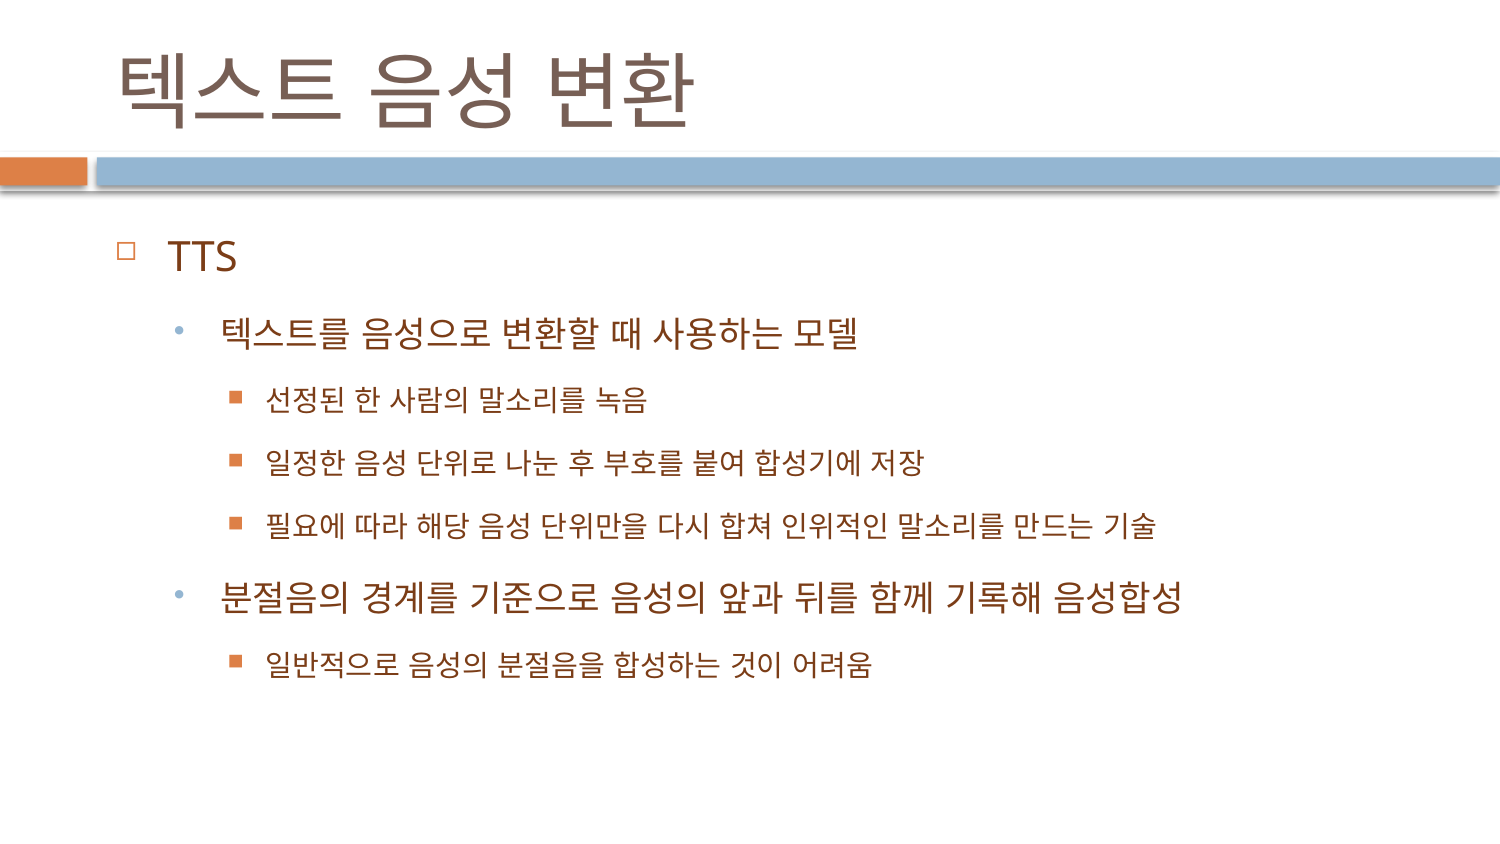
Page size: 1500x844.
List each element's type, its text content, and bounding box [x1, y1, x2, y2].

list TTS 텍스트를 음성으로 변환할 때 사용하는 모델 선정된 한 사람의 말소리를 녹음 일정한 음성 단위로 나눈 후 부호를 붙여 합성기에 저장 필요에 따라 해당 음성 단위만을 다시 합쳐 인위적인 말소리를 만드는 기술 분절음의 경계를 기준으로 음성의 앞과 뒤를 함께 기록해 음성합성 일반적으로 음성의 분절음을 합성하는 것이 어려움 [100, 196, 1500, 750]
title 텍스트 음성 변환 [100, 28, 1471, 150]
